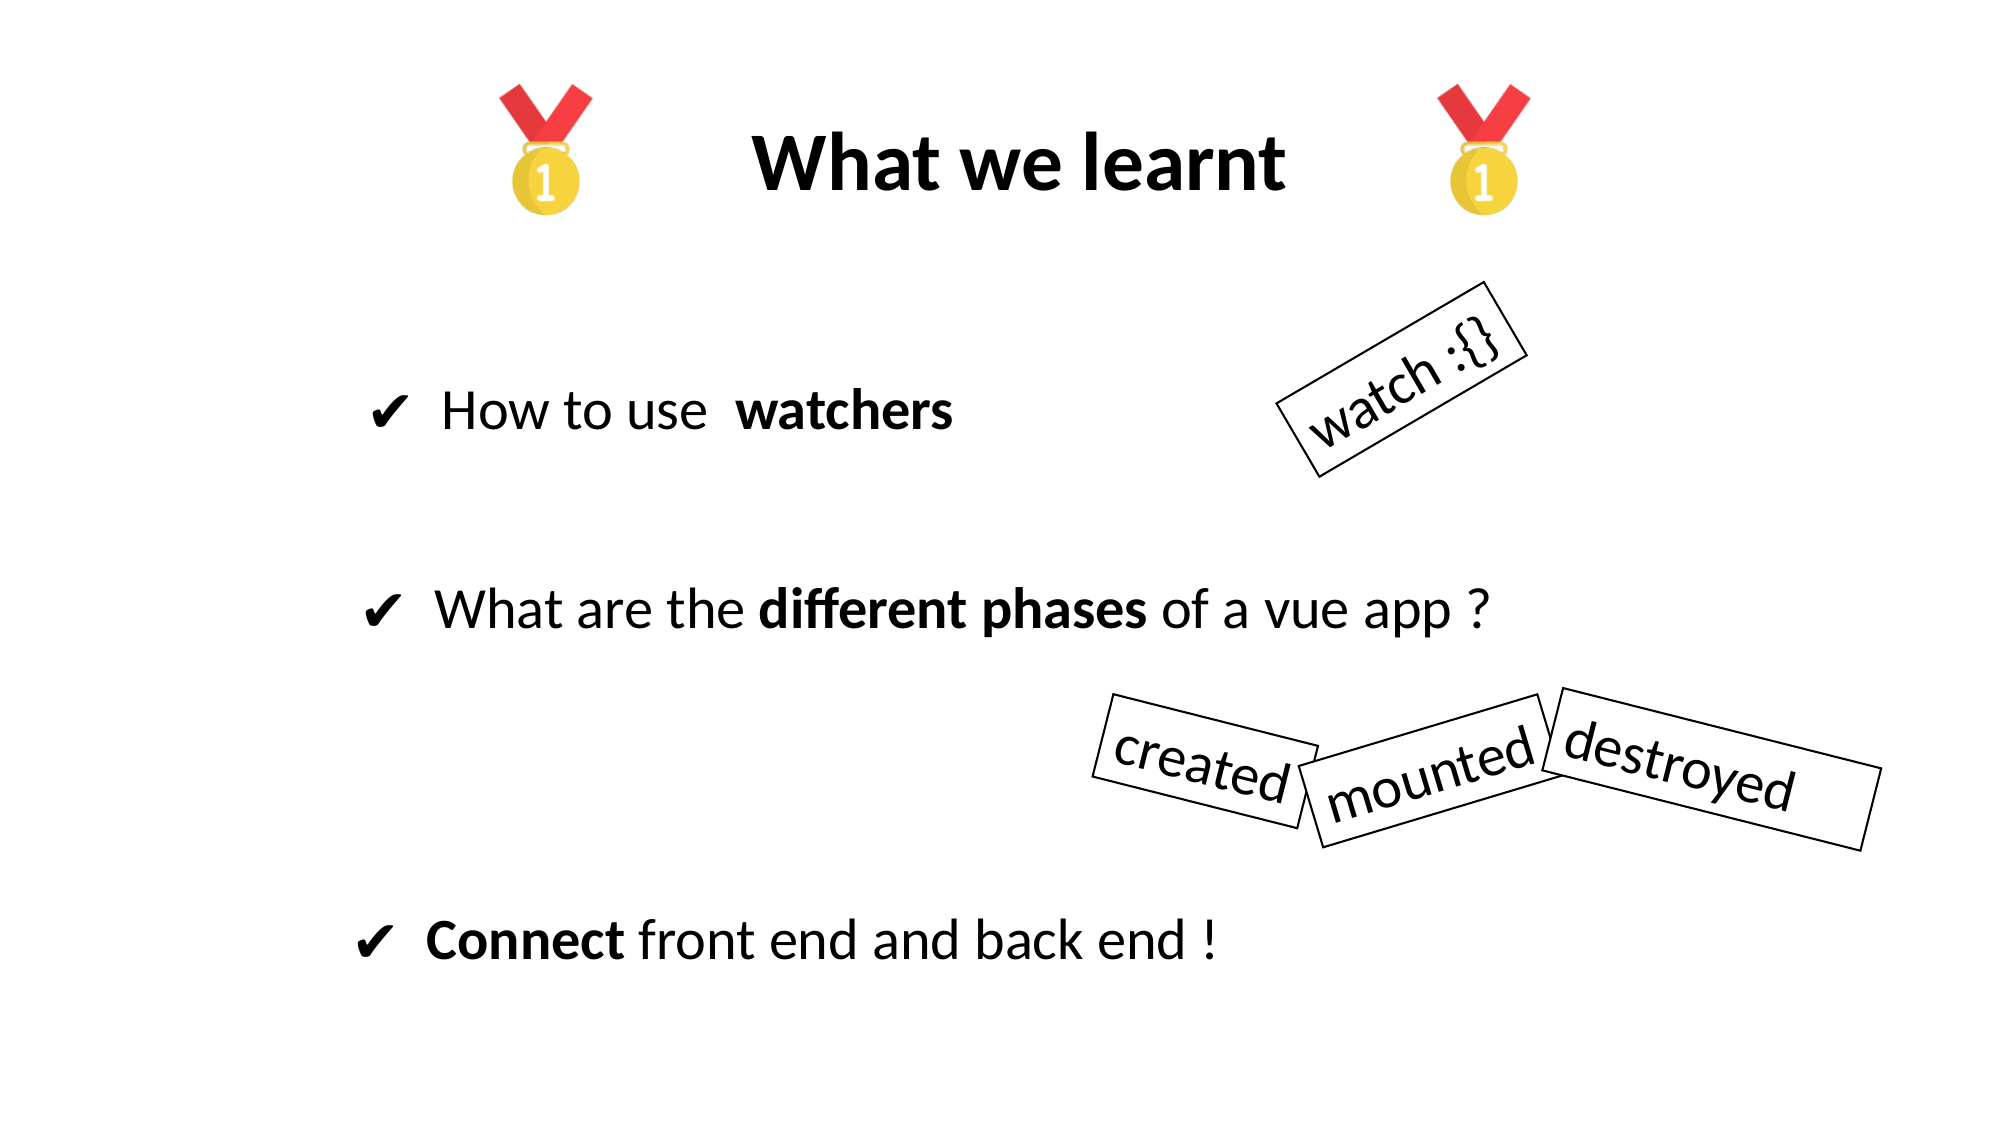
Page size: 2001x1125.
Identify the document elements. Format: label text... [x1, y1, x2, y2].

picture [1417, 83, 1550, 216]
text_box What are the different phases of a vue app ? [344, 562, 1550, 648]
text_box What we learnt [637, 99, 1402, 215]
text_box created [1092, 694, 1318, 829]
text_box watch :{} [1276, 282, 1527, 477]
picture [479, 83, 612, 216]
text_box destroyed [1542, 688, 1882, 851]
text_box mounted [1298, 694, 1561, 848]
text_box Connect front end and back end ! [336, 893, 1543, 979]
text_box How to use watchers [351, 363, 1003, 449]
